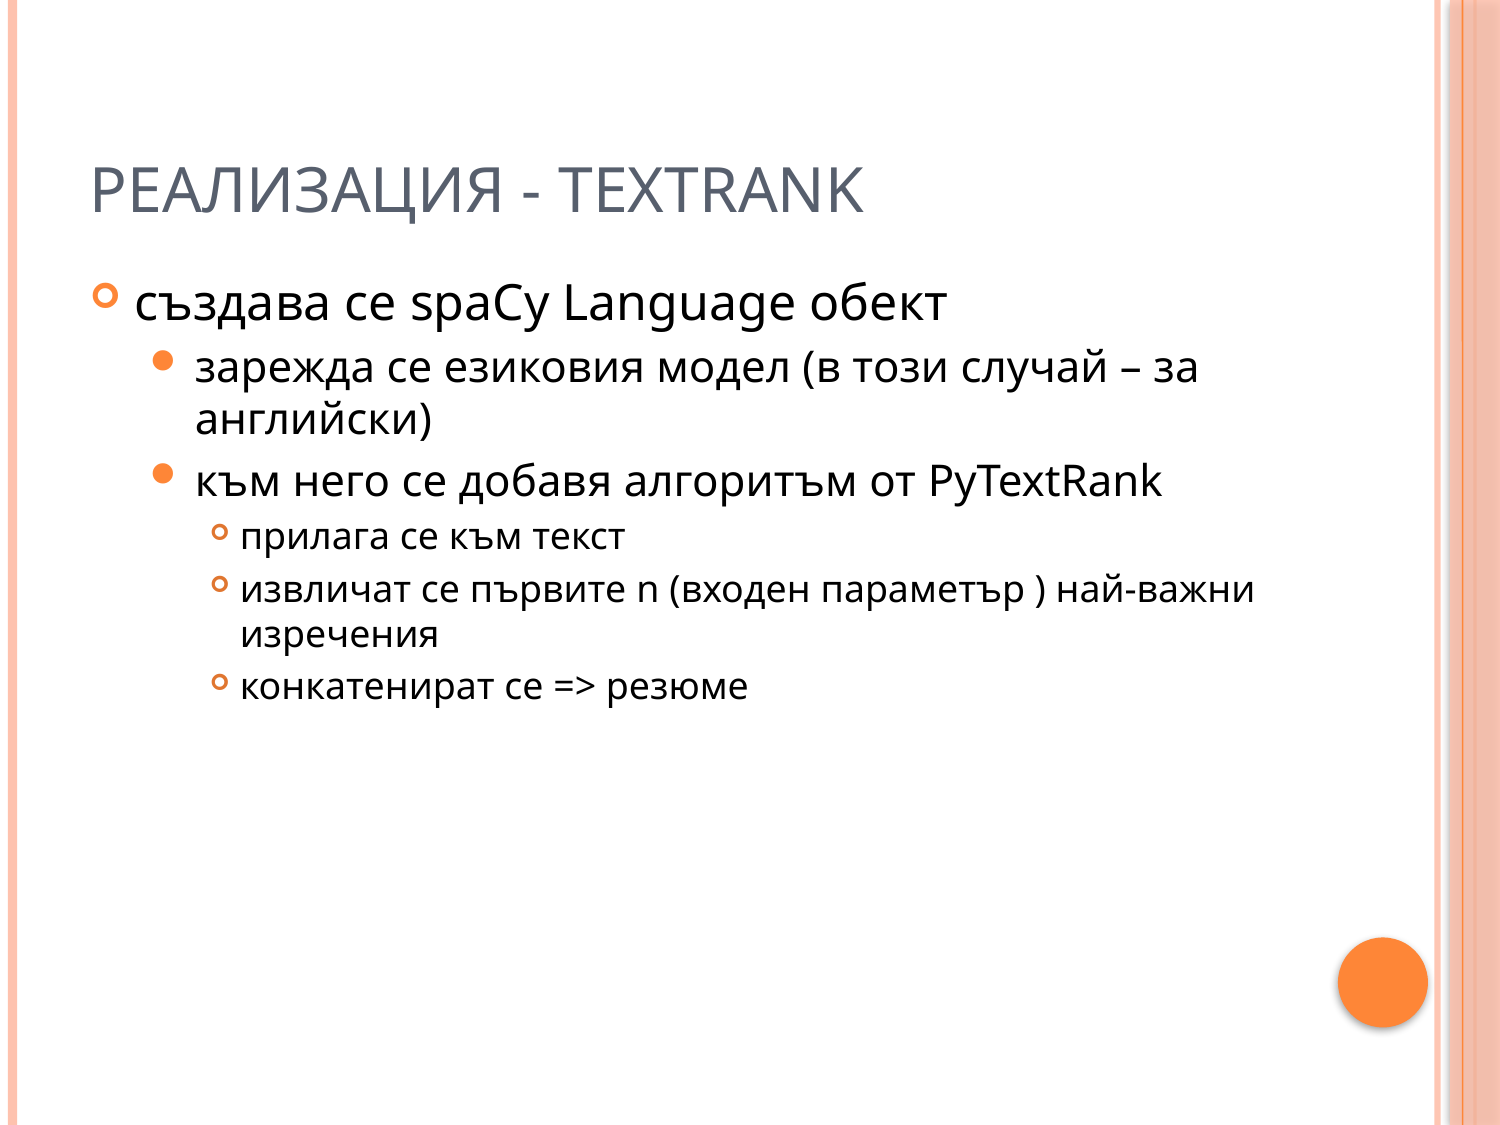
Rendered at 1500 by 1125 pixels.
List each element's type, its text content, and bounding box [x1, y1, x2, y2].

title Реализация - TextRank [75, 45, 1300, 233]
list създава се spaCy Language обект зарежда се езиковия модел (в този случай – за английски) към него се добавя алгоритъм от PyTextRank прилага се към текст извличат се първите n (входен параметър ) най-важни изречения конкатенират се => резюме [75, 262, 1300, 1062]
